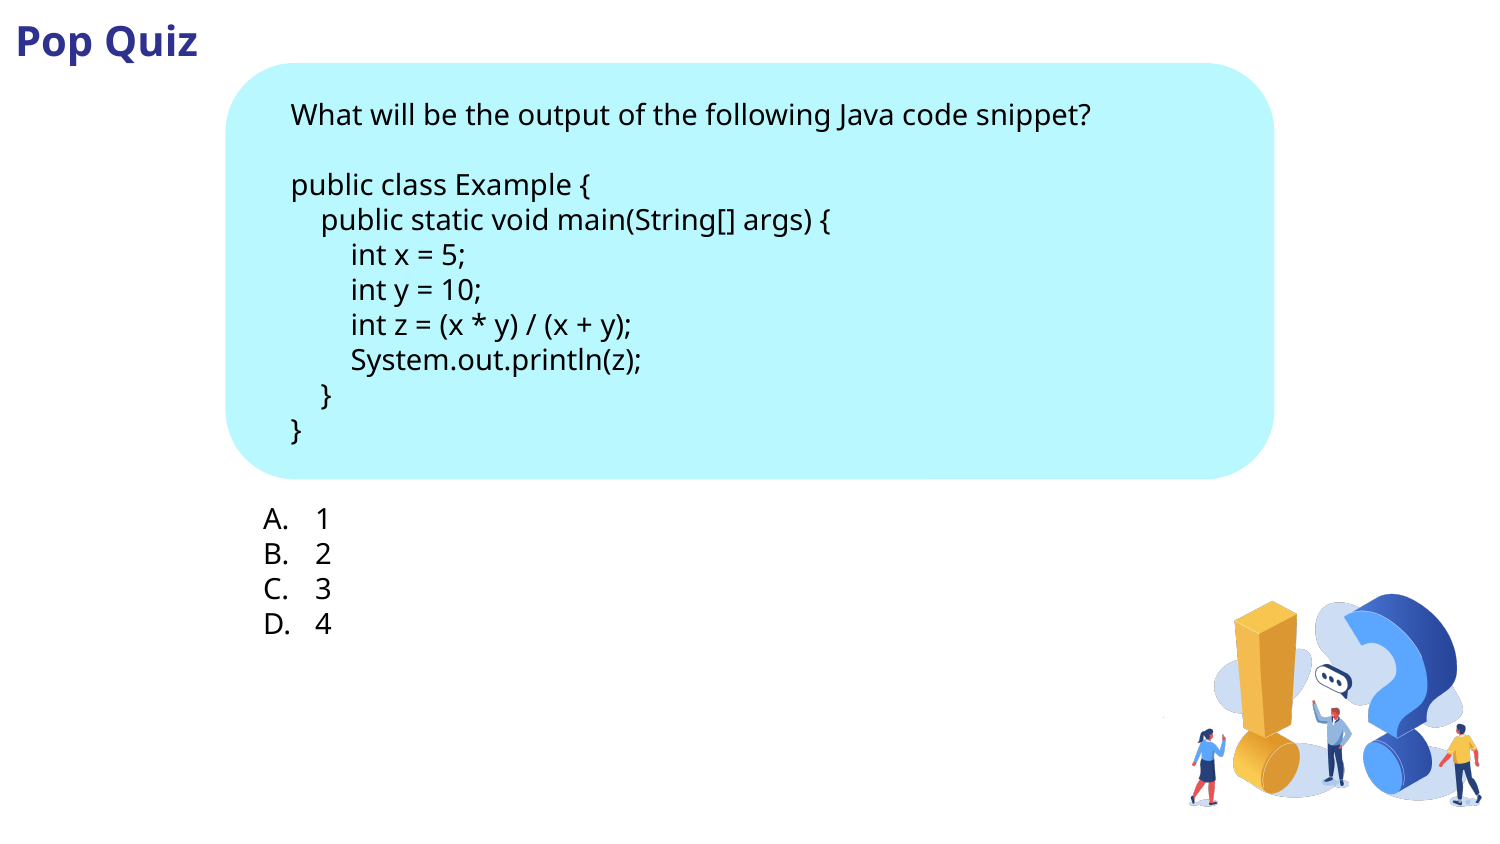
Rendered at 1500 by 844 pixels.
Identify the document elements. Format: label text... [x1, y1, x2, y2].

text_box What will be the output of the following Java code snippet? public class Example { public static void main(String[] args) { int x = 5; int y = 10; int z = (x * y) / (x + y); System.out.println(z); } } [225, 62, 1275, 480]
text_box 1 2 3 4 [225, 492, 1222, 718]
picture [1145, 555, 1500, 844]
text_box Pop Quiz [0, 0, 931, 76]
